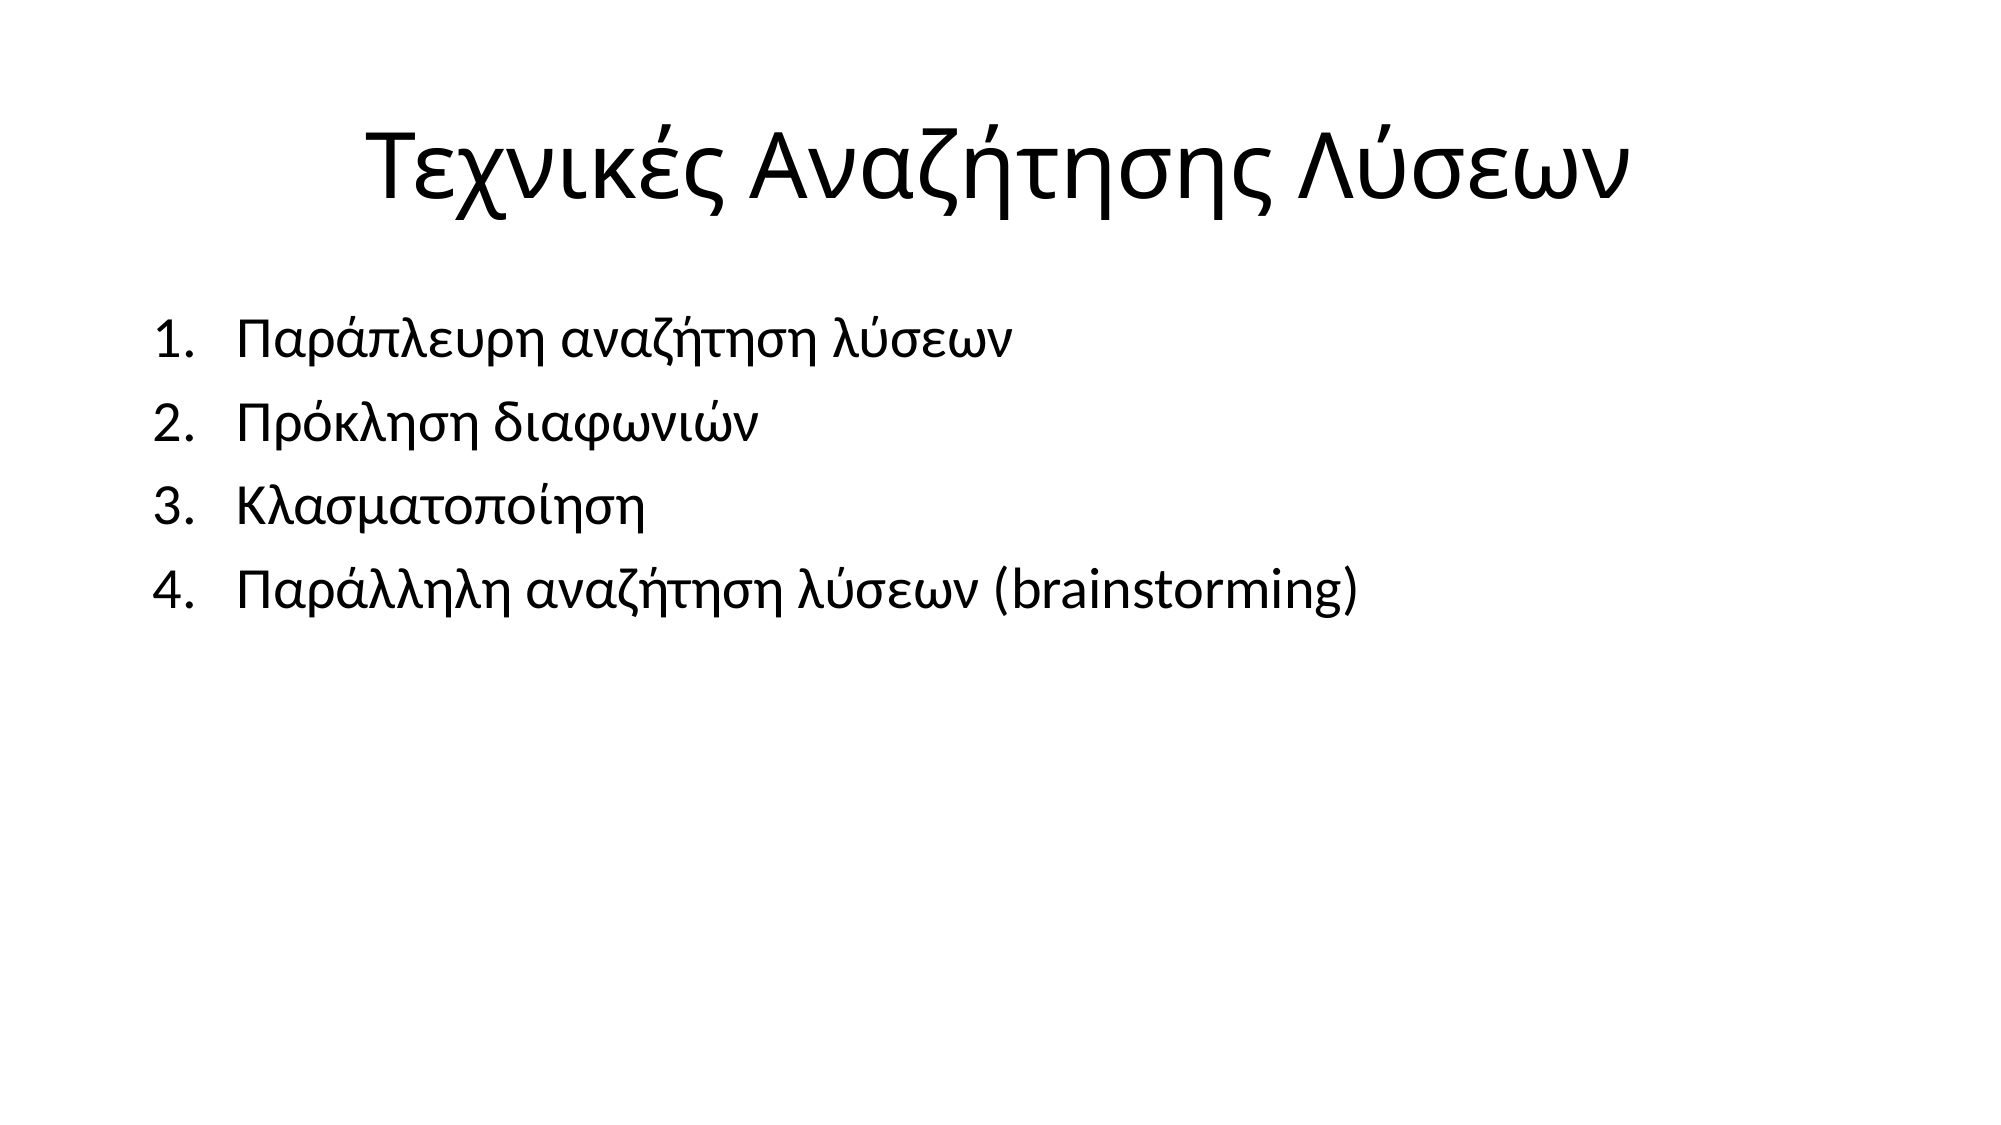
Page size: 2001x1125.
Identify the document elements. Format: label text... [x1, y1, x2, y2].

title Τεχνικές Αναζήτησης Λύσεων [137, 59, 1863, 278]
list Παράπλευρη αναζήτηση λύσεων Πρόκληση διαφωνιών Κλασματοποίηση Παράλληλη αναζήτηση λύσεων (brainstorming) [137, 299, 1863, 1014]
